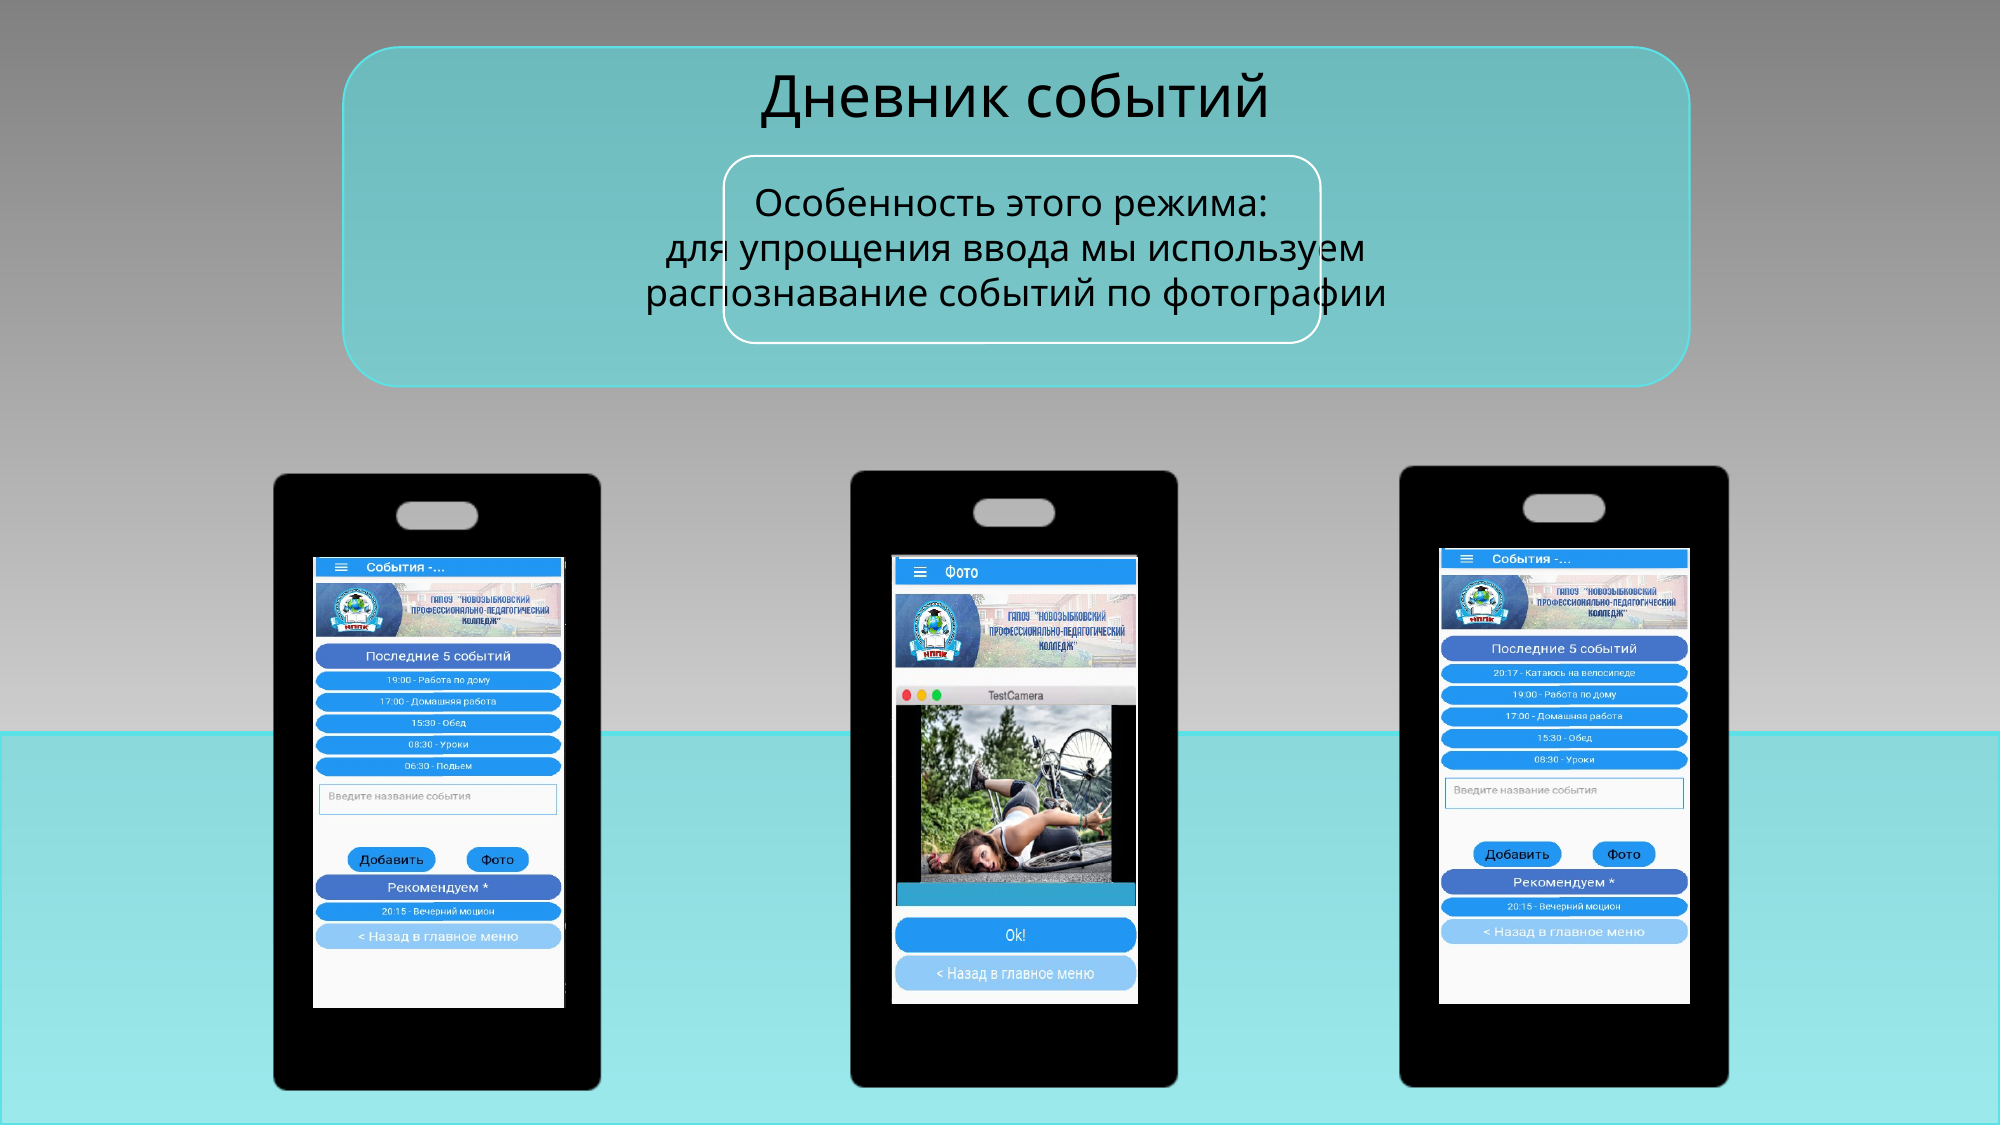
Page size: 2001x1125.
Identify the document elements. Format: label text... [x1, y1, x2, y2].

text_box [0, 733, 2000, 1125]
text_box Дневник событий Особенность этого режима: для упрощения ввода мы используем распознавание событий по фотографии [342, 46, 1691, 388]
picture [110, 438, 1894, 1119]
text_box [722, 154, 1322, 345]
